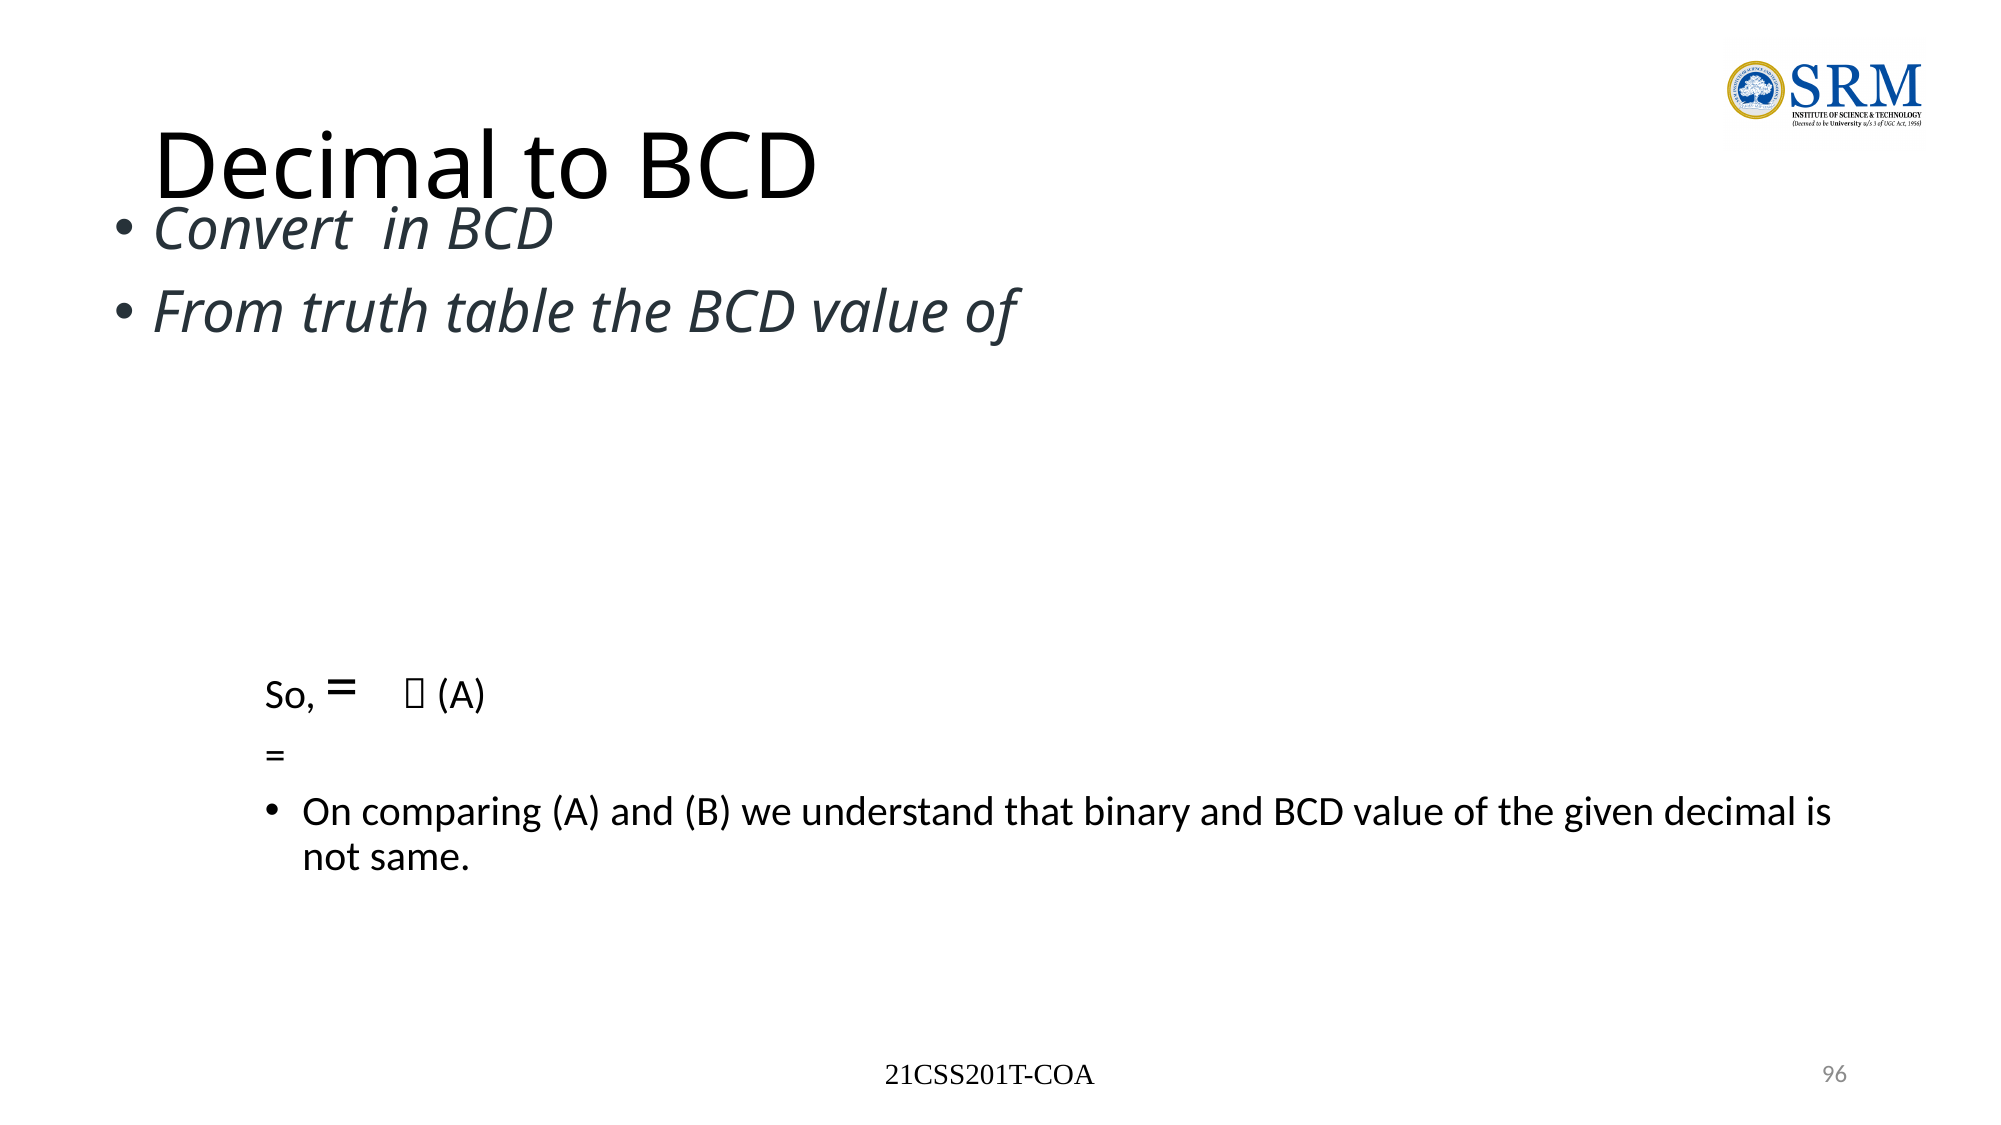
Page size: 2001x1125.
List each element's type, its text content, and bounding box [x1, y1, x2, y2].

picture [1723, 37, 1926, 151]
title Decimal to BCD [137, 59, 1863, 278]
slide_number 96 [1412, 1042, 1863, 1103]
footer 21CSS201T-COA [662, 1042, 1338, 1103]
